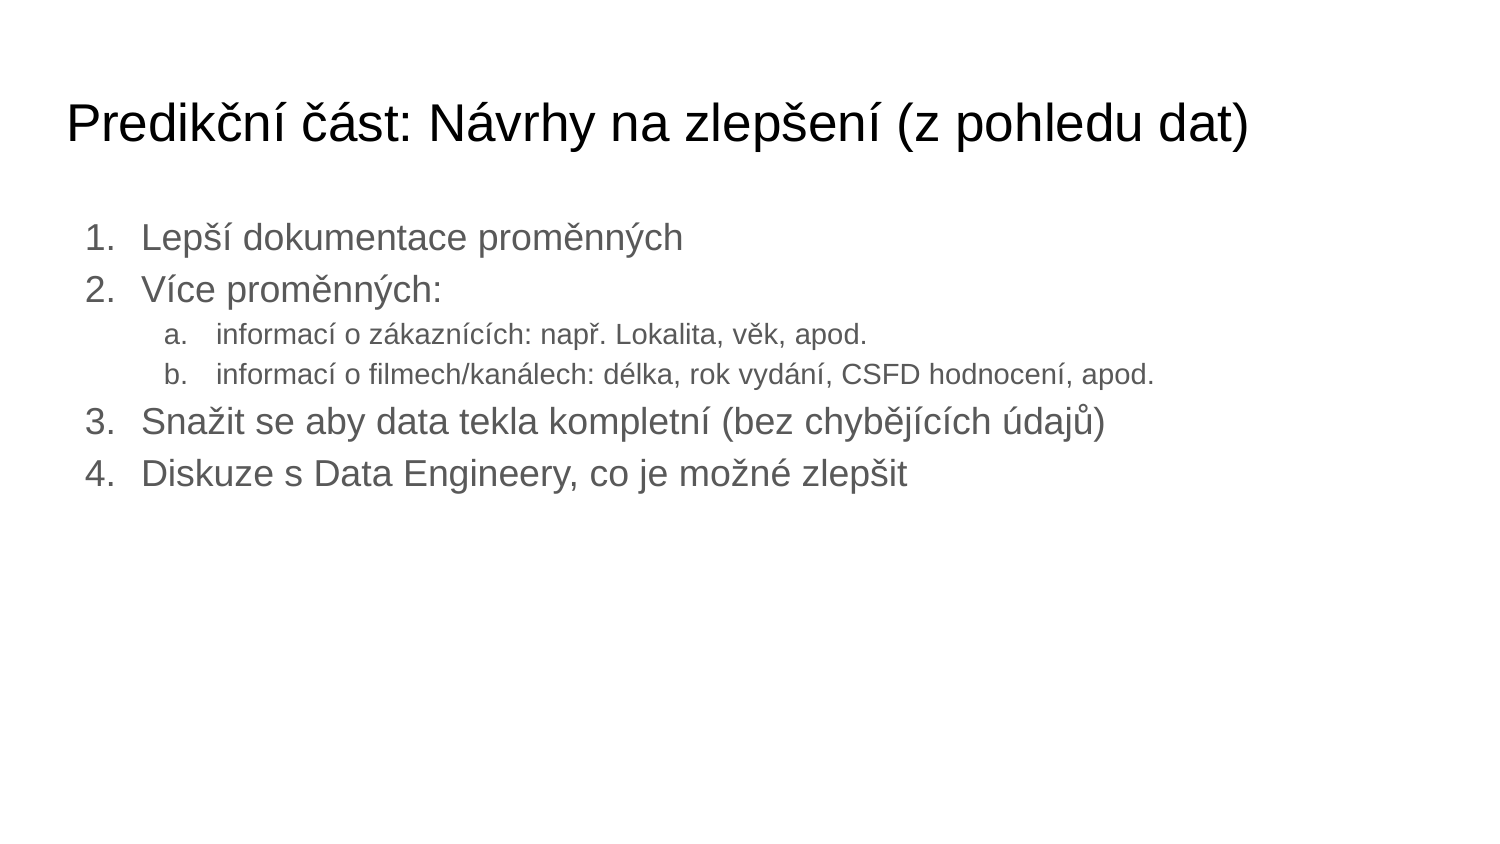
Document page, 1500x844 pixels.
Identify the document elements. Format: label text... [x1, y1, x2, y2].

list Lepší dokumentace proměnných Více proměnných: informací o zákaznících: např. Lokalita, věk, apod. informací o filmech/kanálech: délka, rok vydání, CSFD hodnocení, apod. Snažit se aby data tekla kompletní (bez chybějících údajů) Diskuze s Data Engineery, co je možné zlepšit [51, 191, 1449, 783]
title Predikční část: Návrhy na zlepšení (z pohledu dat) [51, 72, 1449, 167]
